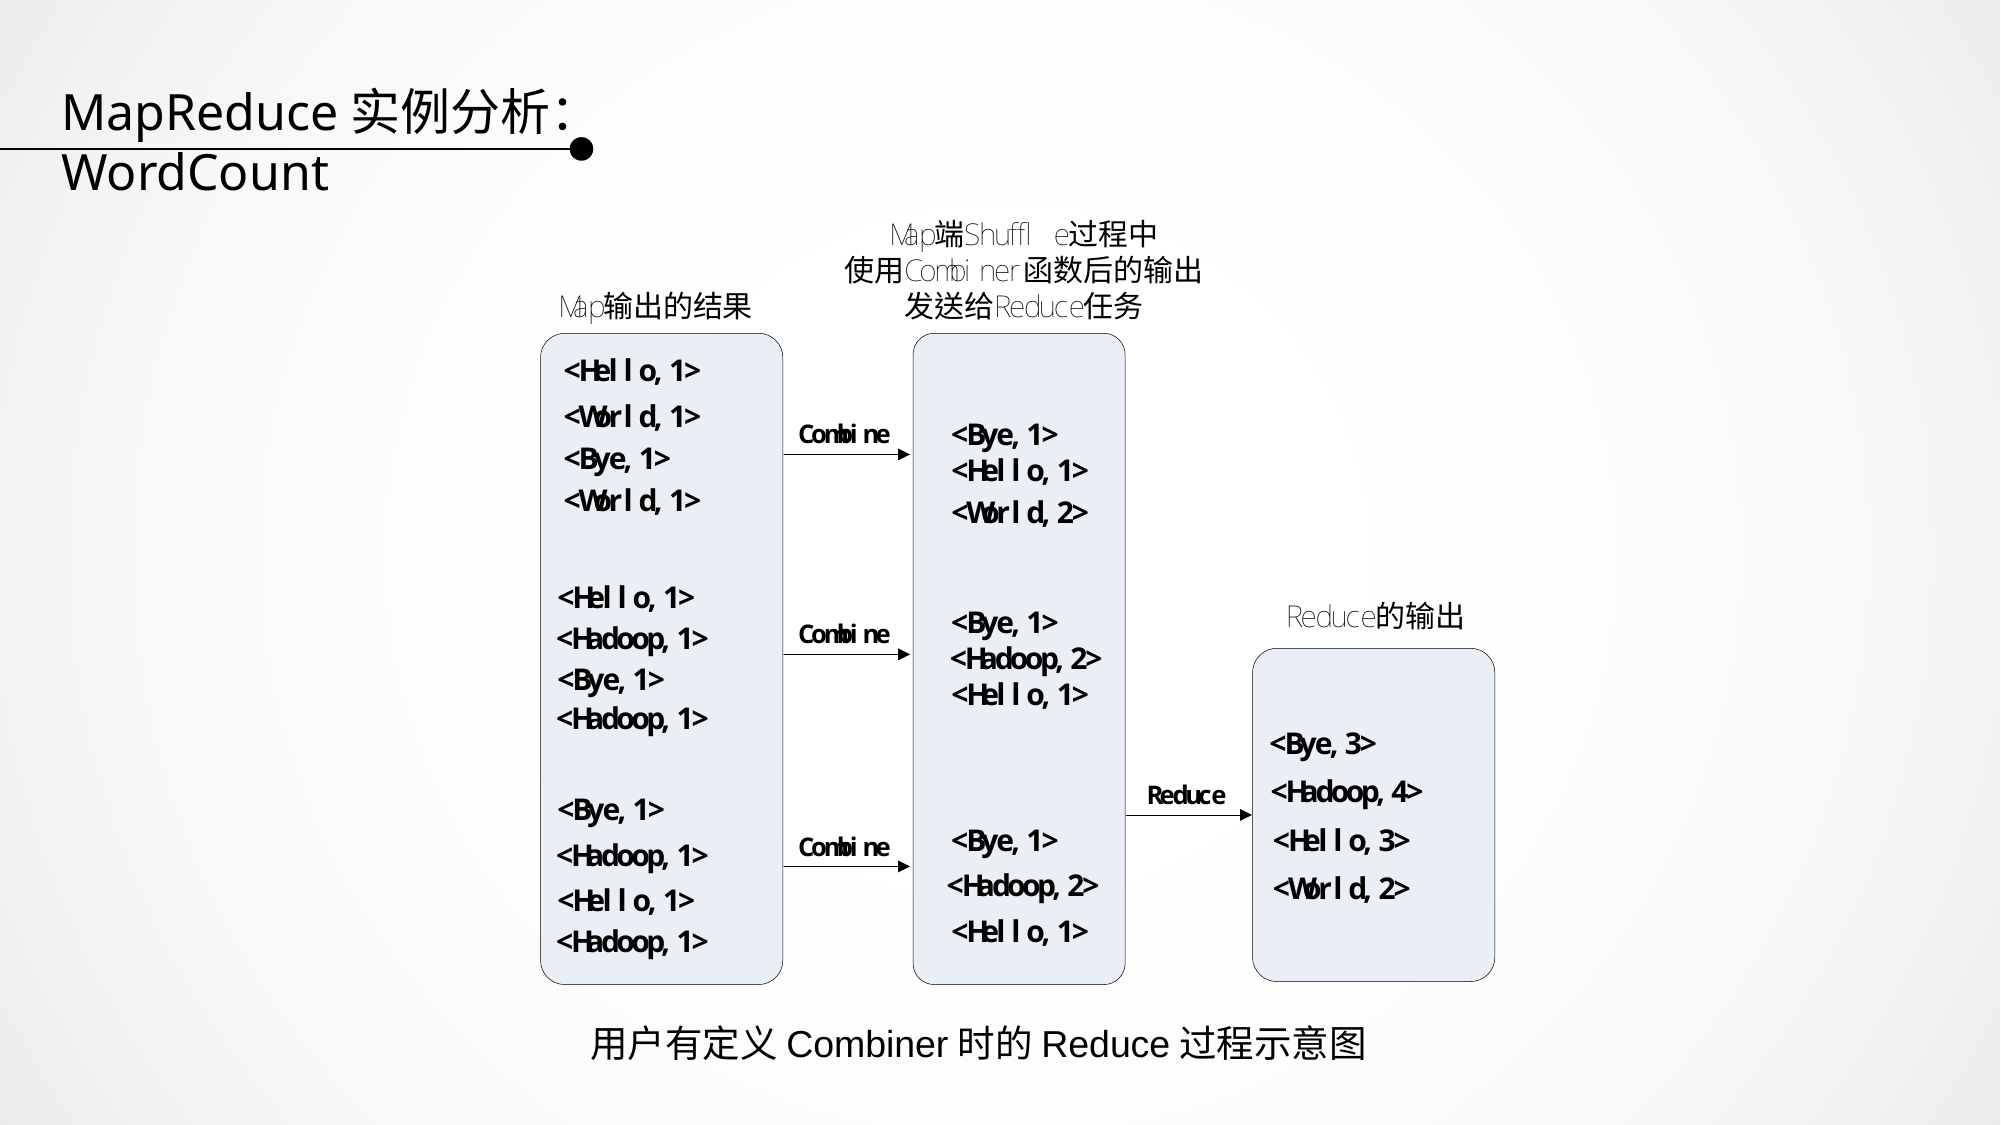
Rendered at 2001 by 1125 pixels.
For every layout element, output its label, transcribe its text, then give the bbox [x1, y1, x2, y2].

text_box 用户有定义Combiner时的Reduce过程示意图 [575, 1013, 1390, 1073]
text_box MapReduce实例分析：WordCount [46, 73, 693, 208]
picture [499, 215, 1501, 988]
